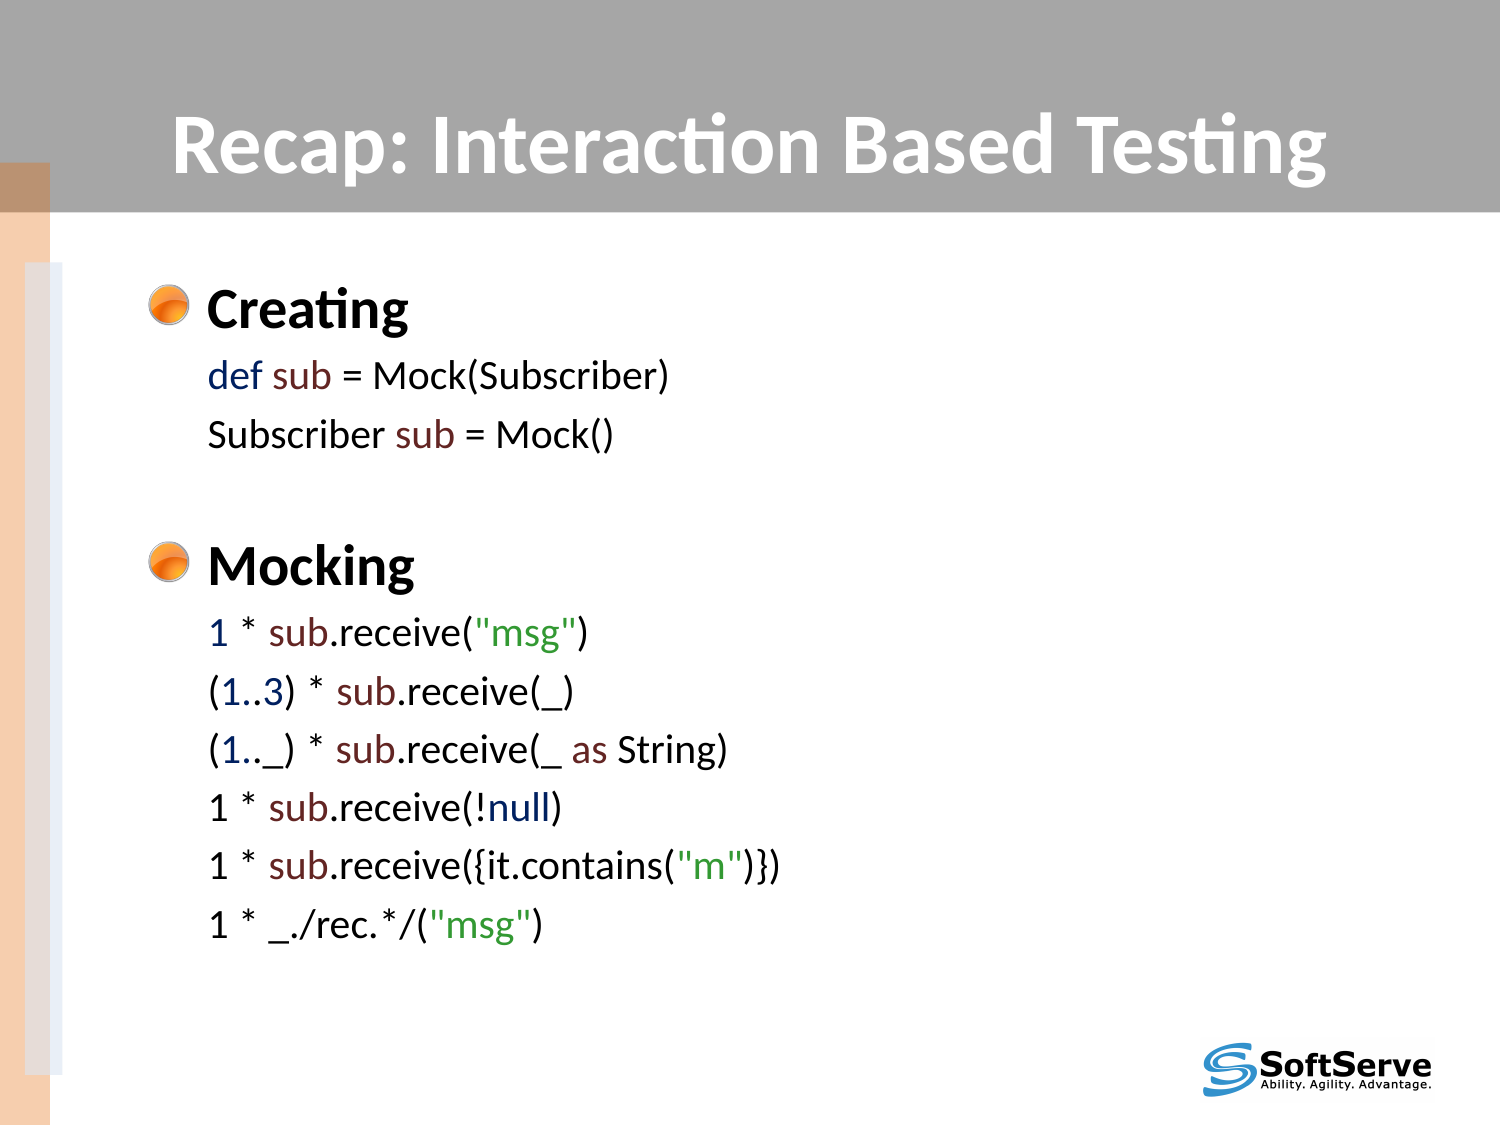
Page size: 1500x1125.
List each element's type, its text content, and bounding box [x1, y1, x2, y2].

picture [148, 541, 190, 583]
picture [1200, 1037, 1435, 1103]
picture [148, 284, 190, 326]
list Creating def sub = Mock(Subscriber) Subscriber sub = Mock() Mocking 1 * sub.receive("msg") (1..3) * sub.receive(_) (1.._) * sub.receive(_ as String) 1 * sub.receive(!null) 1 * sub.receive({it.contains("m")}) 1 * _./rec.*/("msg") [75, 262, 1425, 1005]
title Recap: Interaction Based Testing [75, 45, 1425, 233]
